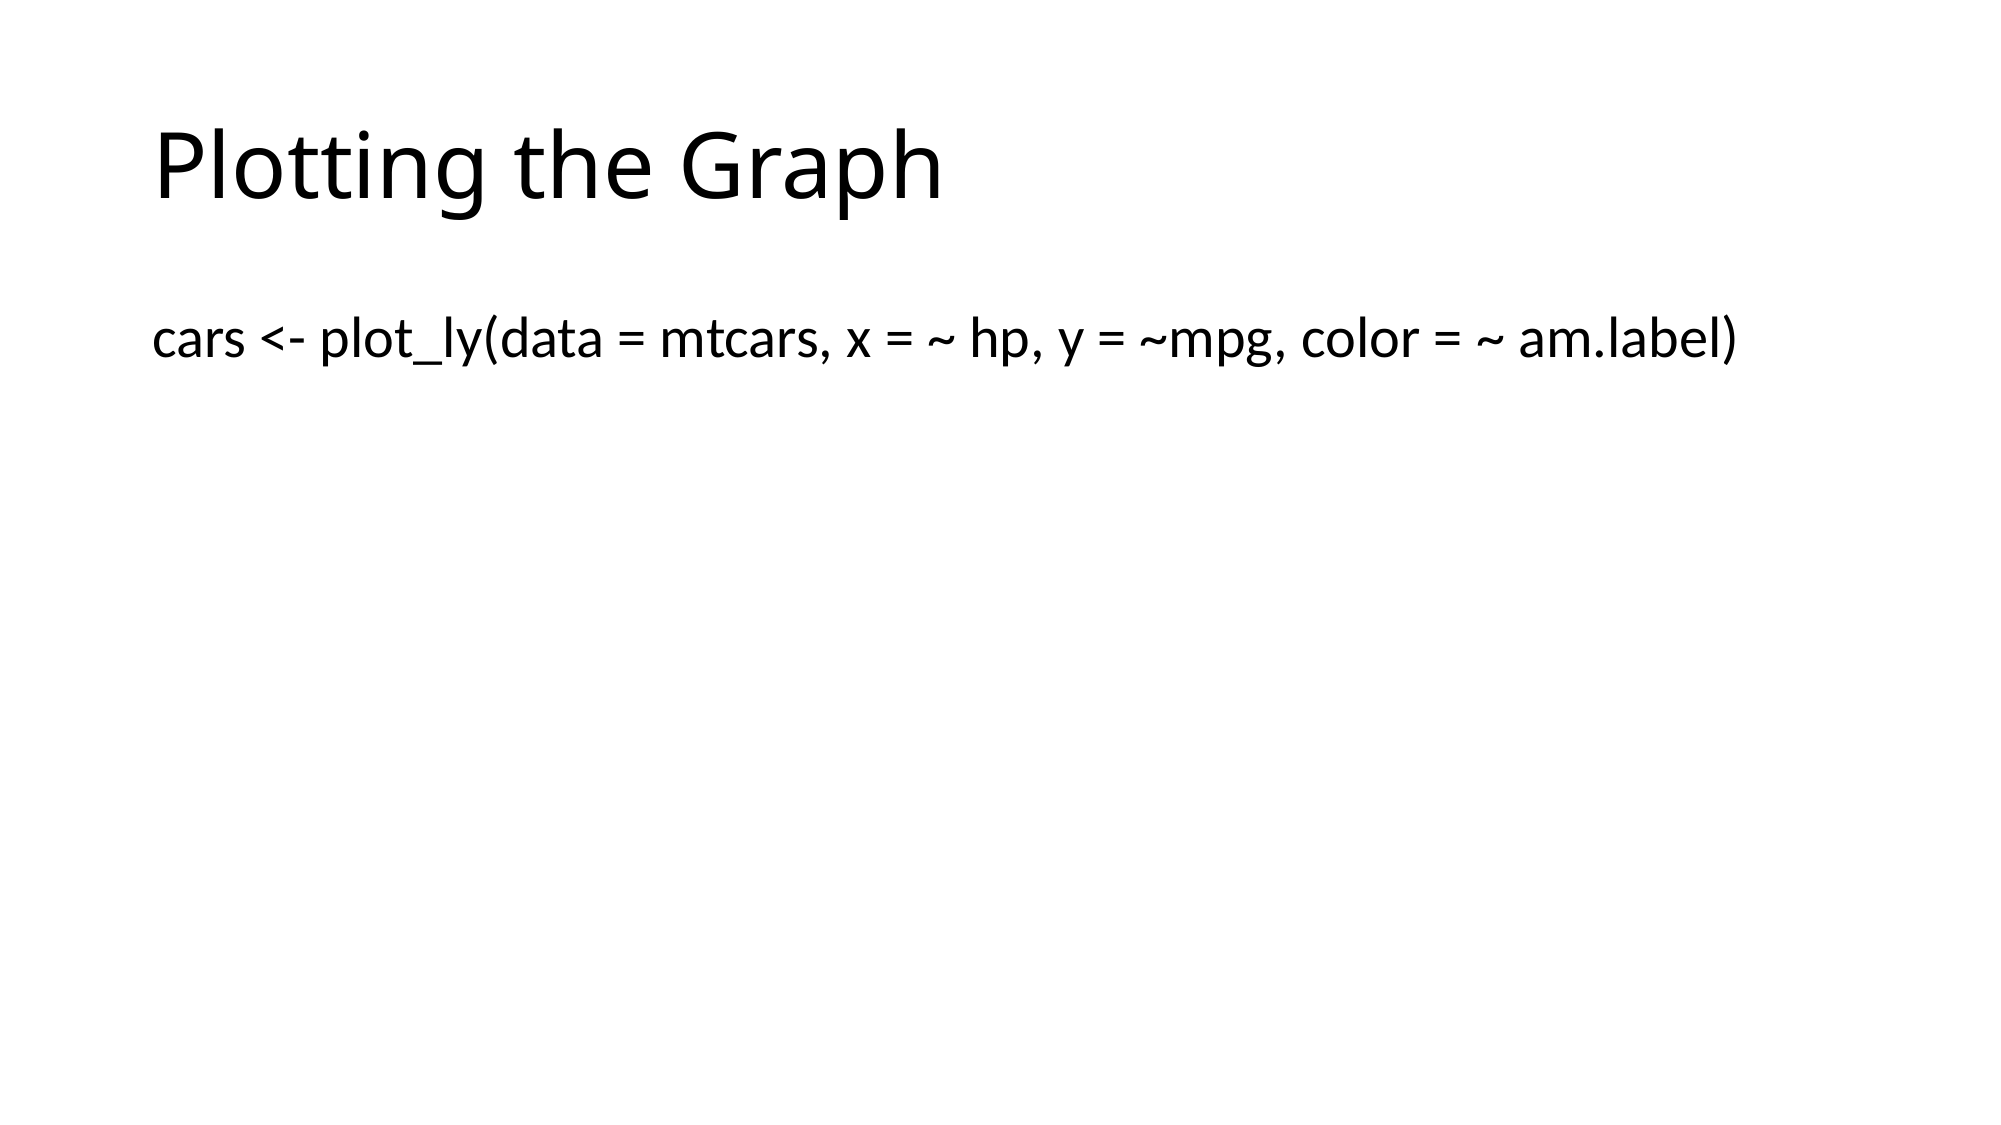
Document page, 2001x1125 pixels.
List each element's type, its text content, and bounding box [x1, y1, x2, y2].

title Plotting the Graph [137, 59, 1863, 278]
list cars <- plot_ly(data = mtcars, x = ~ hp, y = ~mpg, color = ~ am.label) [137, 299, 1863, 1014]
